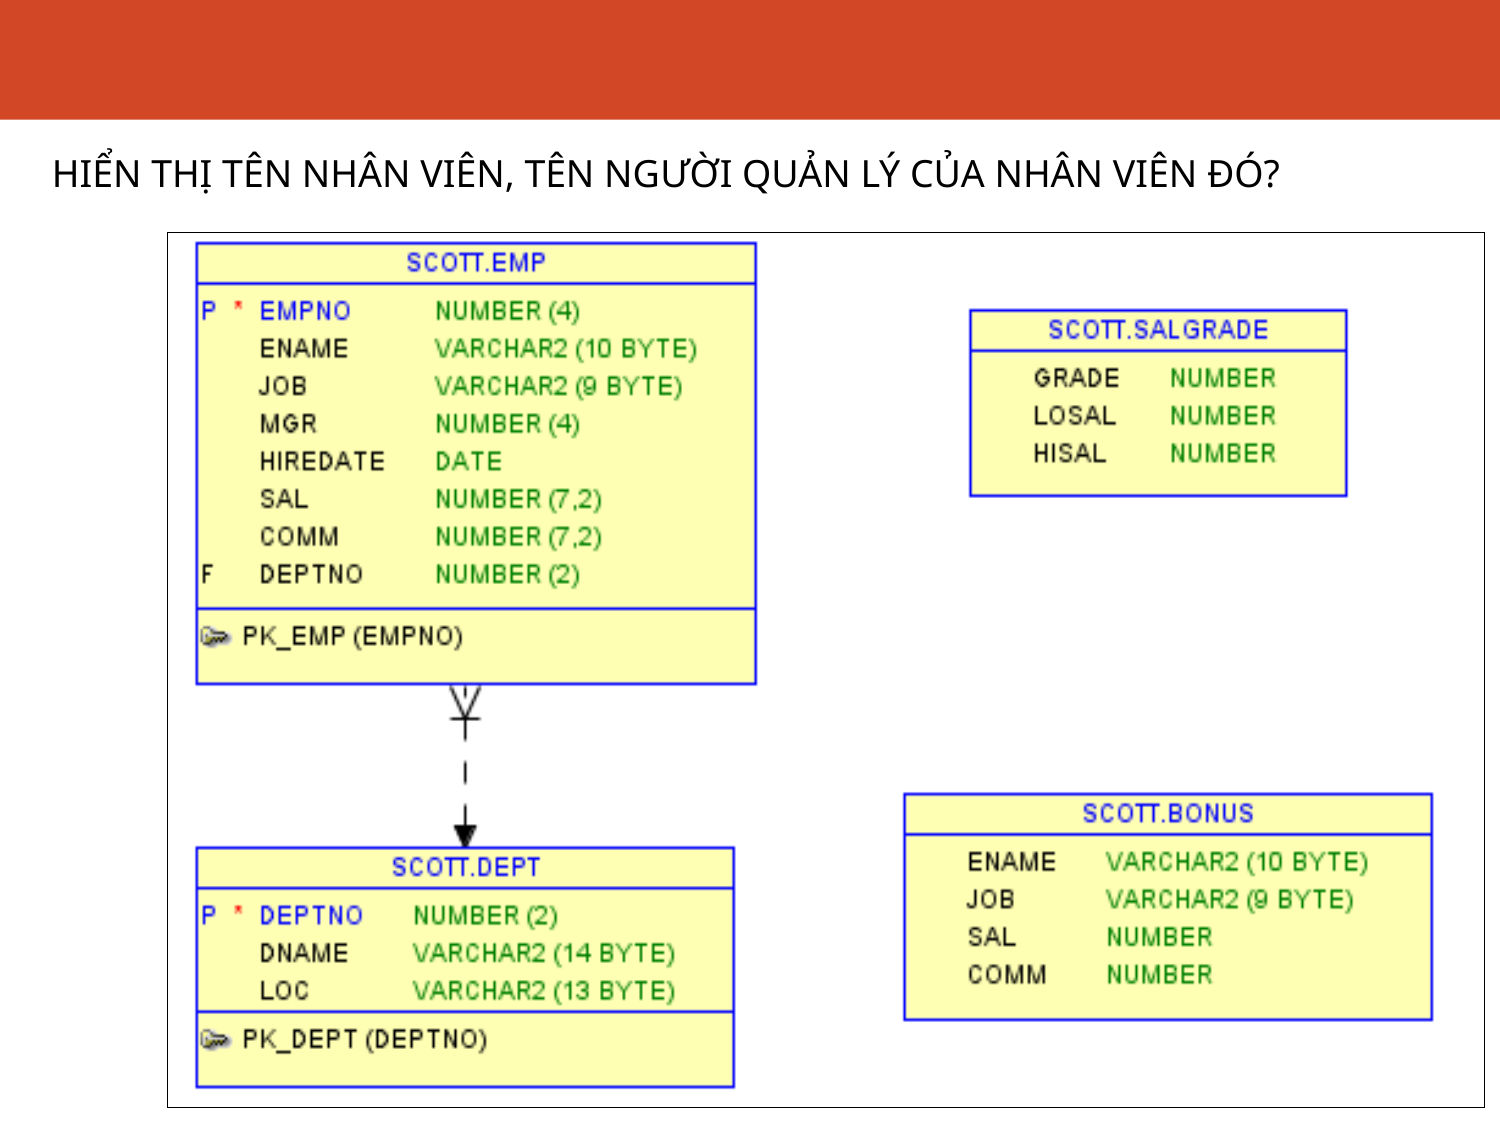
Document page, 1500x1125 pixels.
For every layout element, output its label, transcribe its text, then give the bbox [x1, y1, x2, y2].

title Sơ đồ quan hệ cơ sở dữ liệu thực hành (Đã được tạo trong user scott) [0, 140, 1500, 233]
picture [167, 232, 1485, 1108]
text_box HIỂN THỊ TÊN NHÂN VIÊN, TÊN NGƯỜI QUẢN LÝ CỦA NHÂN VIÊN ĐÓ? [37, 142, 1296, 203]
